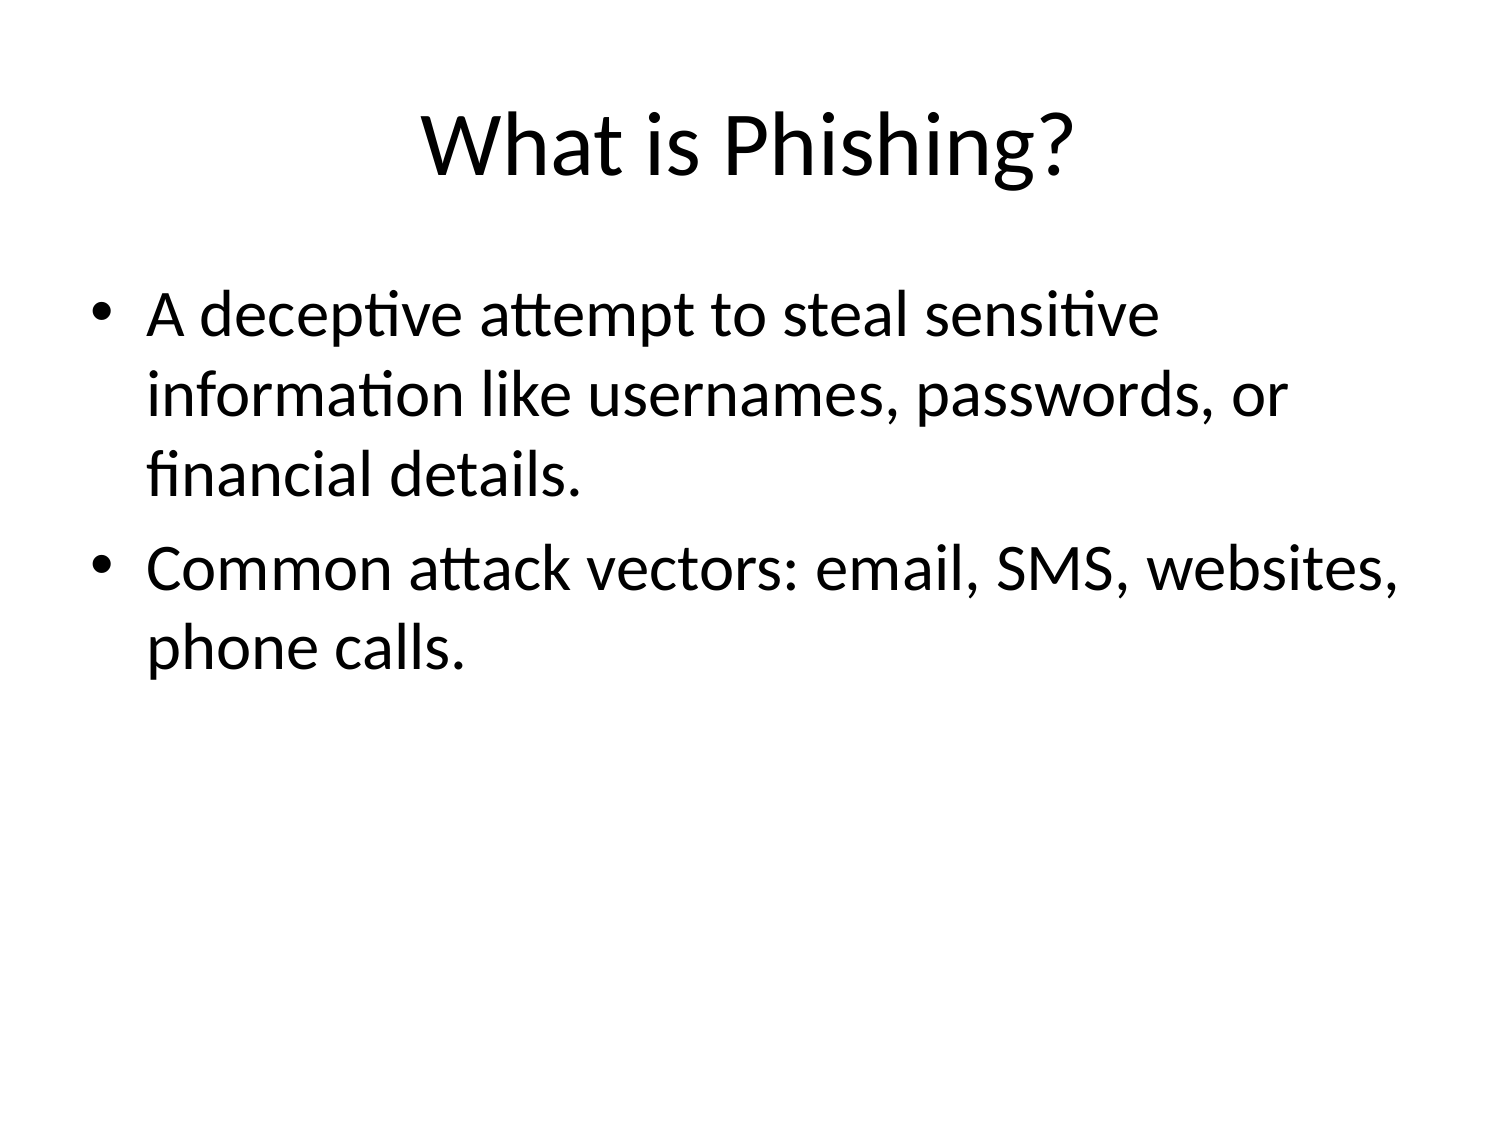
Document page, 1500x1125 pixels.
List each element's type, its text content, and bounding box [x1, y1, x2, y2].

list A deceptive attempt to steal sensitive information like usernames, passwords, or financial details. Common attack vectors: email, SMS, websites, phone calls. [75, 262, 1425, 1005]
title What is Phishing? [75, 45, 1425, 233]
